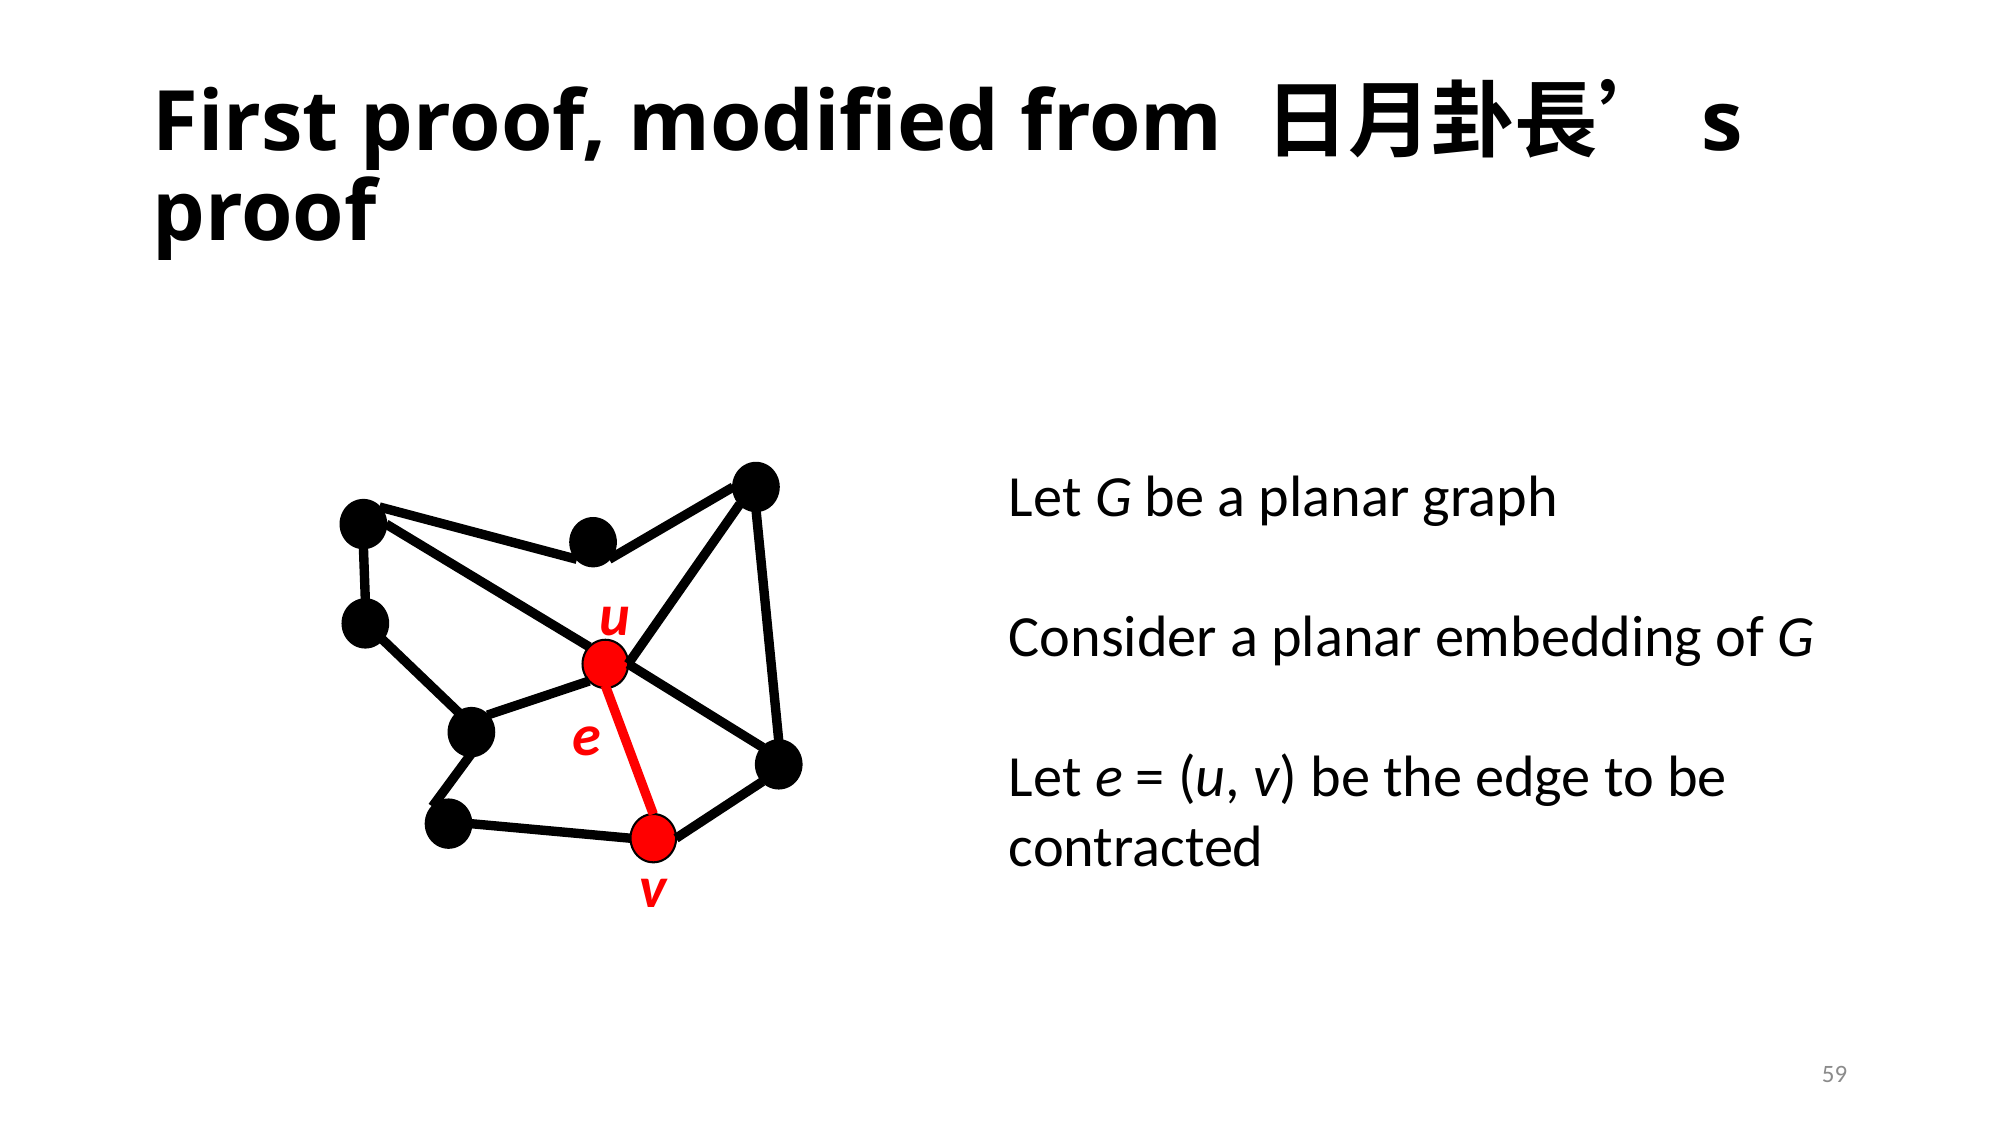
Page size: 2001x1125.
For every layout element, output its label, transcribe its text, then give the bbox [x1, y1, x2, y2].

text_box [487, 680, 590, 716]
title First proof, modified from 日月卦長’s proof [137, 59, 1863, 278]
text_box v [624, 841, 682, 927]
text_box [471, 823, 631, 839]
slide_number 59 [1412, 1042, 1863, 1103]
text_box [379, 506, 577, 560]
text_box [631, 813, 677, 841]
text_box [754, 739, 803, 790]
text_box [577, 516, 609, 568]
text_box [609, 486, 733, 560]
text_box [628, 504, 740, 664]
text_box [339, 498, 379, 549]
text_box u [584, 569, 628, 655]
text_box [354, 613, 472, 725]
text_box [386, 524, 590, 647]
text_box [732, 461, 780, 512]
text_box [605, 688, 654, 815]
text_box [447, 706, 496, 757]
text_box [424, 806, 472, 849]
text_box Let G be a planar graph Consider a planar embedding of G Let e = (u, v) be the edge to be contracted [994, 450, 1854, 886]
text_box e [558, 689, 605, 775]
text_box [628, 663, 763, 748]
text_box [432, 756, 472, 807]
text_box [581, 652, 628, 689]
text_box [755, 511, 779, 741]
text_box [676, 781, 763, 839]
text_box [341, 598, 386, 646]
